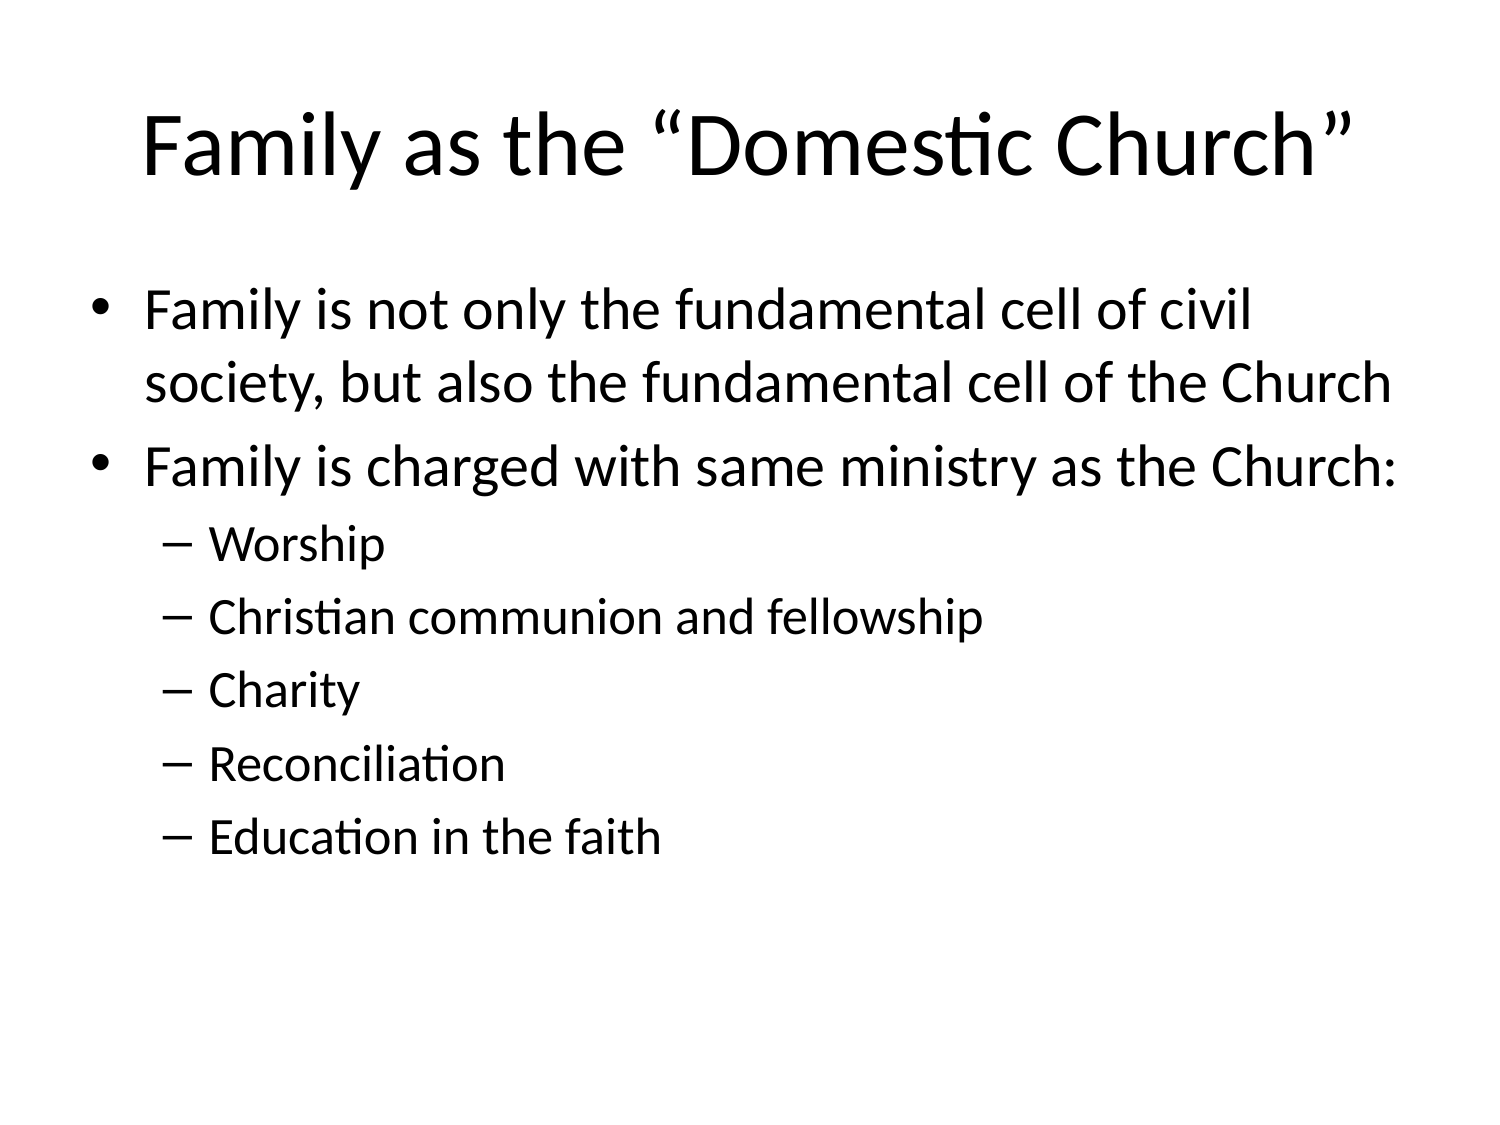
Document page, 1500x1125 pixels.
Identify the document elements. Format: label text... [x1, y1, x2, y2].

list Family is not only the fundamental cell of civil society, but also the fundamental cell of the Church Family is charged with same ministry as the Church: Worship Christian communion and fellowship Charity Reconciliation Education in the faith [75, 262, 1425, 1005]
title Family as the “Domestic Church” [75, 45, 1425, 233]
